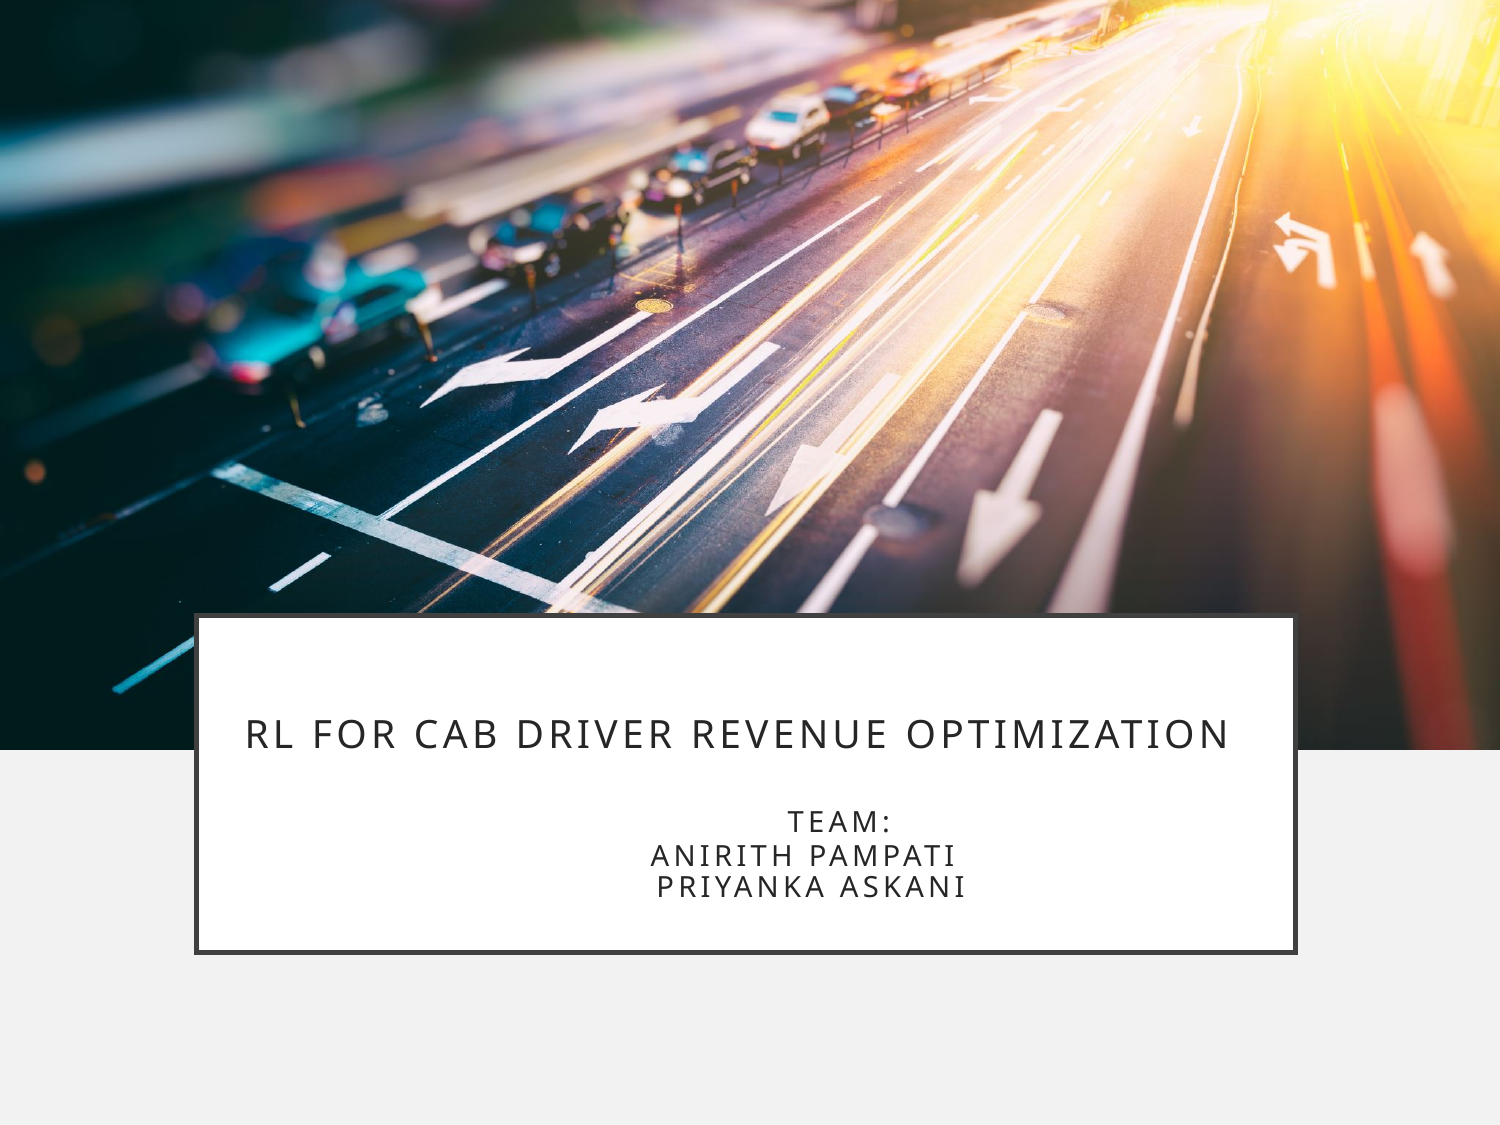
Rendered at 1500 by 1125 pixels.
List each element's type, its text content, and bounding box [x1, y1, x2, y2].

title RL for CAB Driver Revenue Optimization Team: Anirith Pampati Priyanka askani [194, 750, 1298, 955]
picture [0, 0, 1500, 750]
